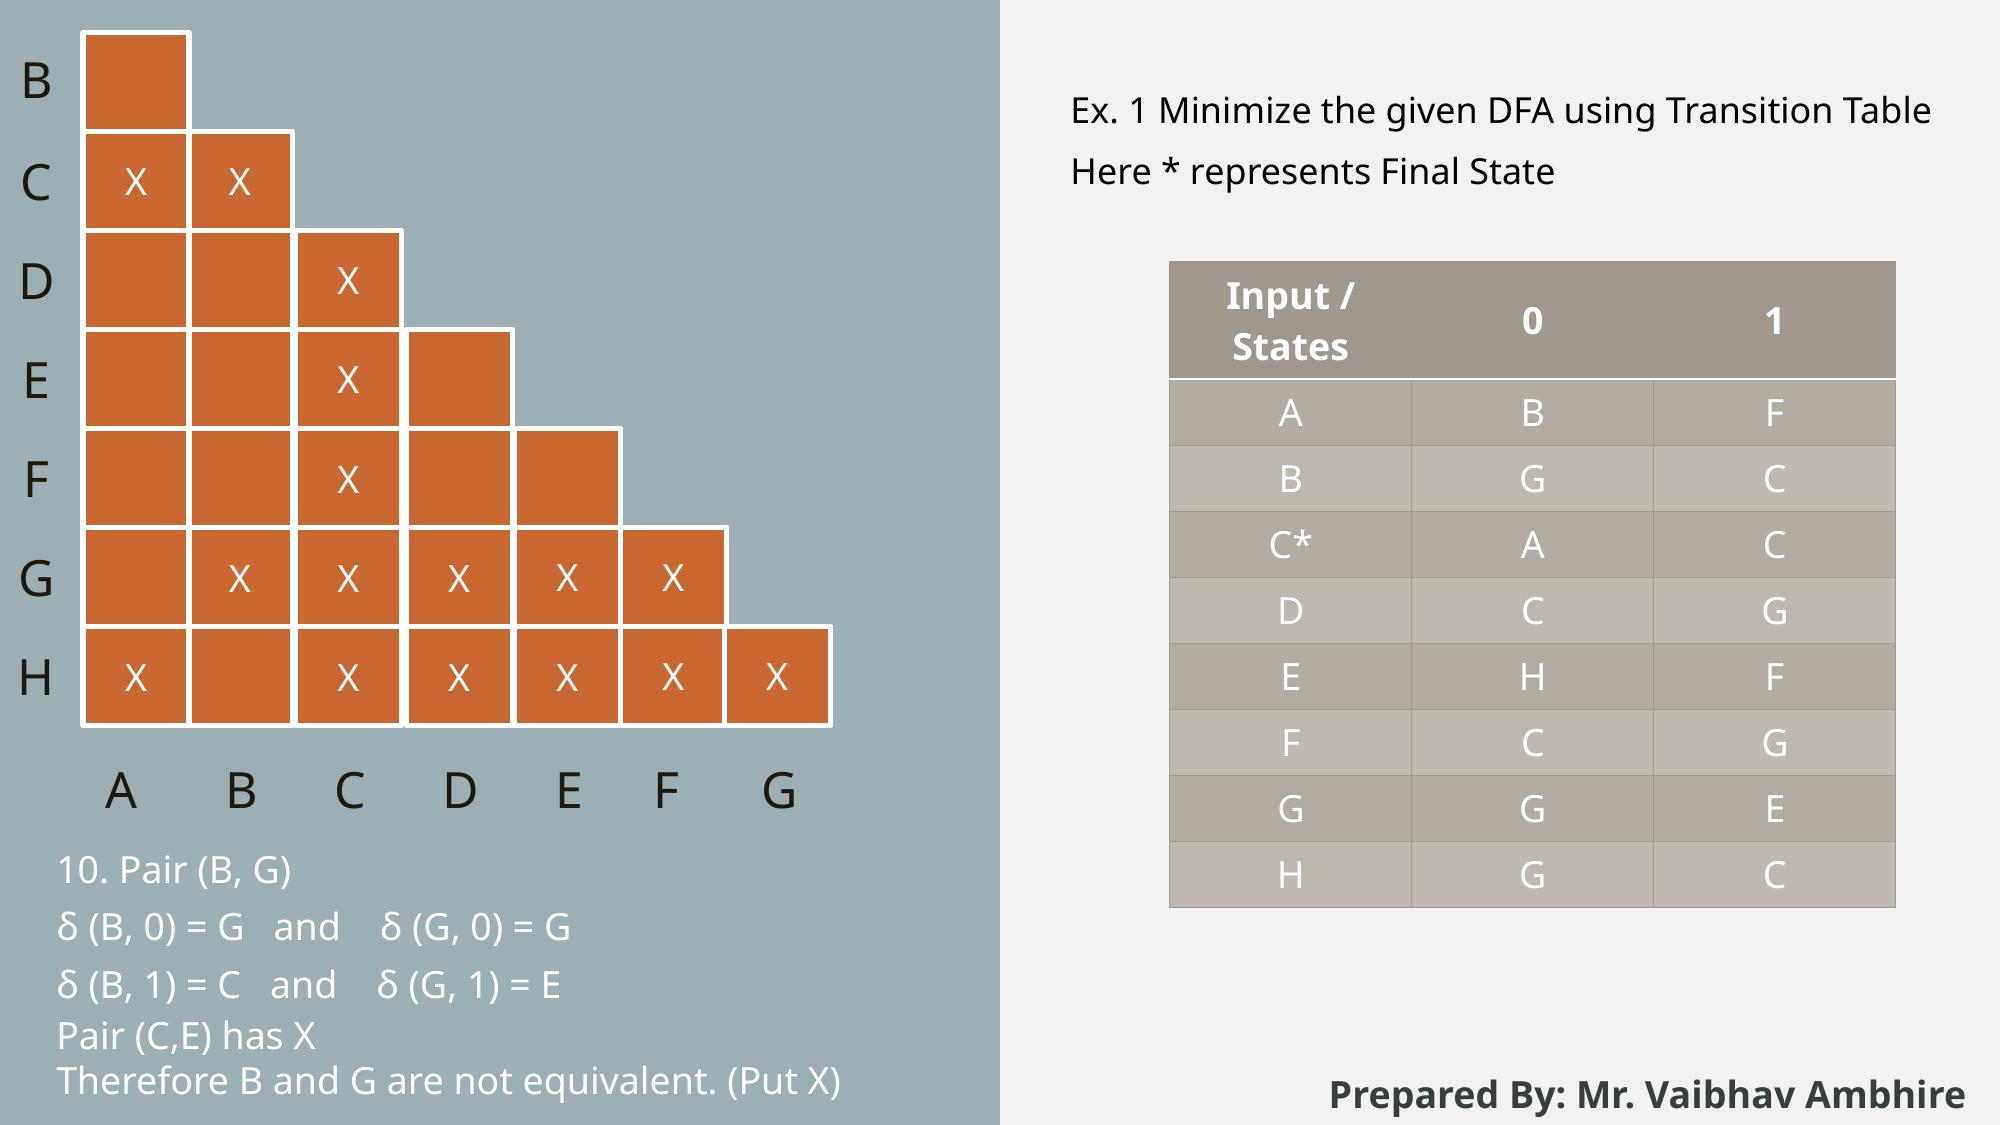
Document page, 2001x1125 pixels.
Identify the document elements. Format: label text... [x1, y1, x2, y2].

text_box B [204, 751, 279, 827]
text_box [80, 228, 192, 327]
table_cell A [1170, 380, 1411, 445]
table_cell G [1170, 776, 1411, 841]
text_box D [423, 751, 499, 827]
table_cell G [1412, 776, 1653, 841]
text_box X [80, 624, 192, 728]
text_box X [293, 327, 404, 426]
table_cell B [1412, 380, 1653, 445]
text_box X [512, 525, 618, 624]
text_box E [0, 340, 74, 416]
table_cell G [1654, 710, 1895, 775]
table_cell G [1412, 446, 1653, 511]
table_cell G [1412, 842, 1653, 907]
table_cell F [1654, 380, 1895, 445]
text_box [80, 327, 192, 426]
text_box H [0, 637, 74, 713]
text_box X [192, 525, 293, 624]
text_box [404, 327, 515, 426]
table_header Input / States [1170, 262, 1411, 378]
text_box [192, 426, 293, 525]
table_header 1 [1654, 262, 1895, 378]
table_cell D [1170, 578, 1411, 643]
text_box [80, 30, 192, 134]
table_cell C [1654, 512, 1895, 577]
text_box X [512, 624, 618, 728]
table_cell C [1412, 578, 1653, 643]
table_cell G [1654, 578, 1895, 643]
text_box G [741, 751, 817, 827]
table_cell C* [1170, 512, 1411, 577]
table_cell A [1412, 512, 1653, 577]
text_box X [618, 525, 729, 624]
table_cell C [1412, 710, 1653, 775]
text_box 10. Pair (B, G) δ (B, 0) = G and δ (G, 0) = G δ (B, 1) = C and δ (G, 1) = E Pair (C,E) has X Therefore B and G are not equivalent. (Put X) [41, 838, 985, 1110]
text_box C [0, 142, 74, 218]
table_cell C [1654, 446, 1895, 511]
text_box X [404, 525, 512, 624]
text_box X [293, 624, 404, 728]
table_cell F [1170, 710, 1411, 775]
text_box X [618, 624, 722, 728]
text_box [192, 624, 293, 728]
text_box X [722, 624, 833, 728]
text_box E [531, 751, 607, 827]
table_cell H [1412, 644, 1653, 709]
text_box F [628, 751, 704, 827]
text_box X [404, 624, 512, 728]
text_box [80, 525, 192, 624]
text_box X [293, 525, 404, 624]
text_box A [83, 751, 159, 827]
text_box [192, 327, 293, 426]
table_cell F [1654, 644, 1895, 709]
text_box G [0, 538, 74, 614]
text_box [192, 228, 293, 327]
text_box X [293, 426, 404, 525]
text_box X [80, 134, 192, 228]
text_box C [312, 751, 388, 827]
table_cell E [1170, 644, 1411, 709]
table_header 0 [1412, 262, 1653, 378]
text_box [404, 426, 512, 525]
table_cell E [1654, 776, 1895, 841]
table_cell H [1170, 842, 1411, 907]
table_cell B [1170, 446, 1411, 511]
text_box B [0, 41, 74, 117]
text_box [80, 426, 192, 525]
text_box D [0, 241, 74, 317]
table_cell C [1654, 842, 1895, 907]
text_box F [0, 439, 74, 515]
text_box X [293, 228, 404, 327]
text_box X [192, 129, 295, 228]
list Ex. 1 Minimize the given DFA using Transition Table Here * represents Final State [1055, 80, 1966, 213]
text_box [512, 426, 623, 525]
